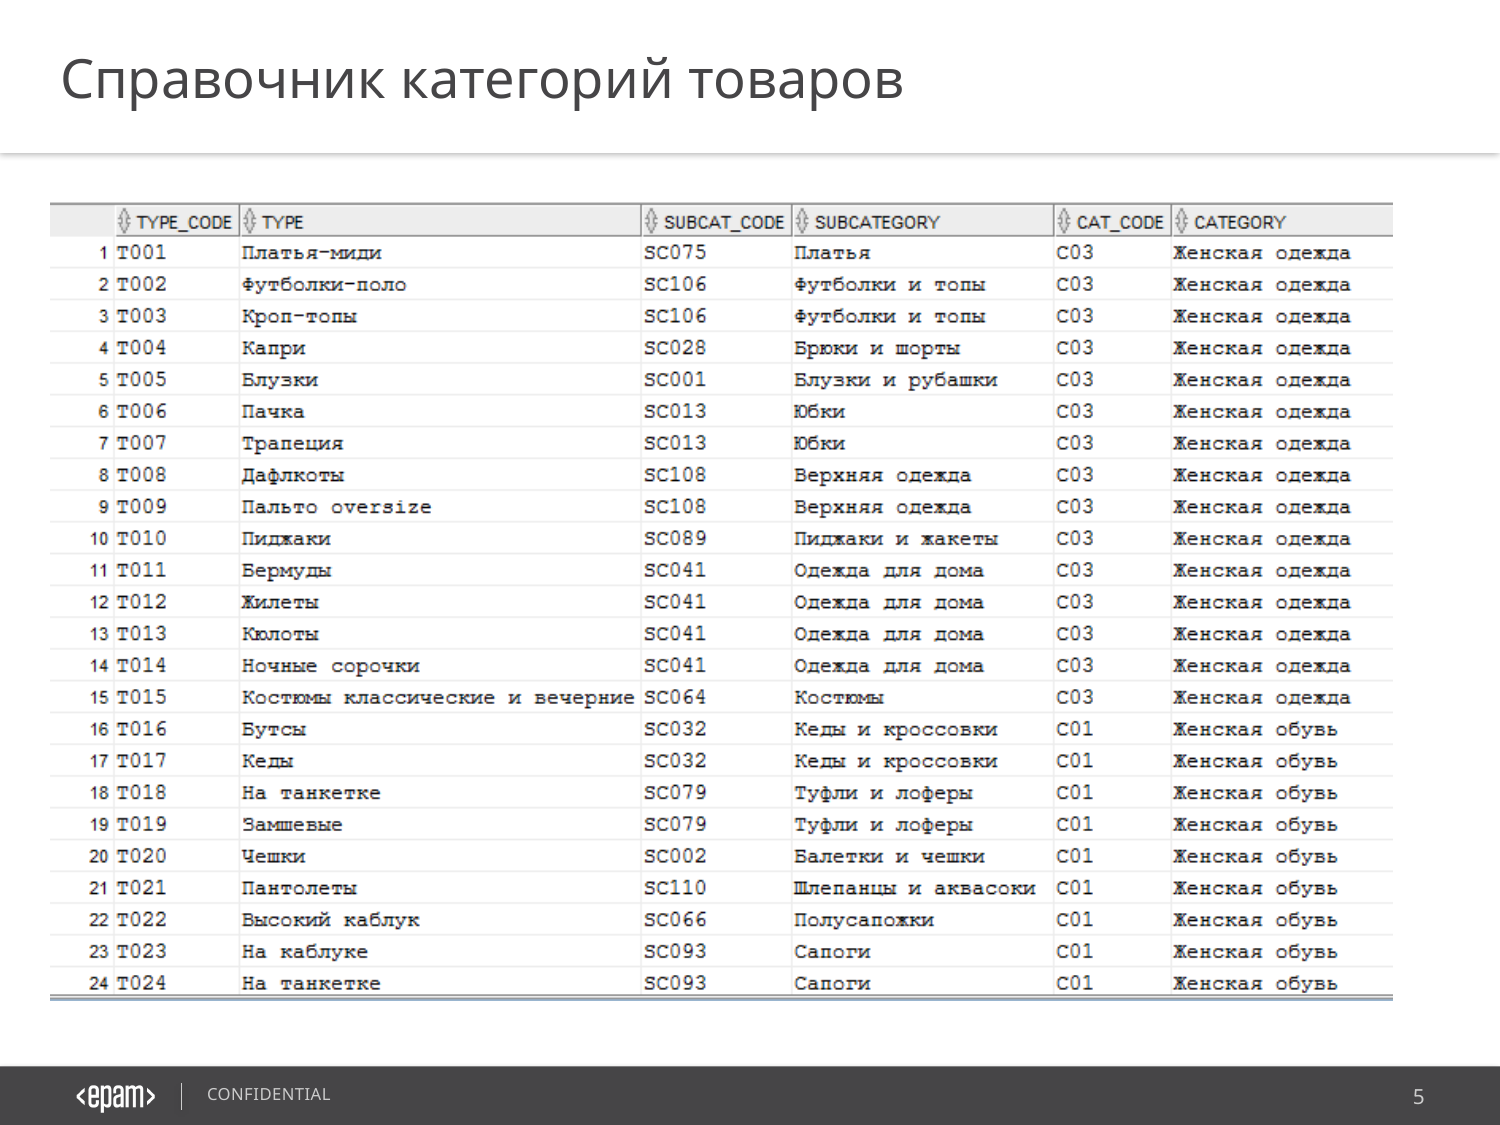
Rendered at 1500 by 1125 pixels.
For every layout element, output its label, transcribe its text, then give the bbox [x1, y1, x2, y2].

list Справочник категорий товаров [0, 0, 1500, 153]
picture [76, 1085, 155, 1113]
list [50, 202, 1394, 1002]
